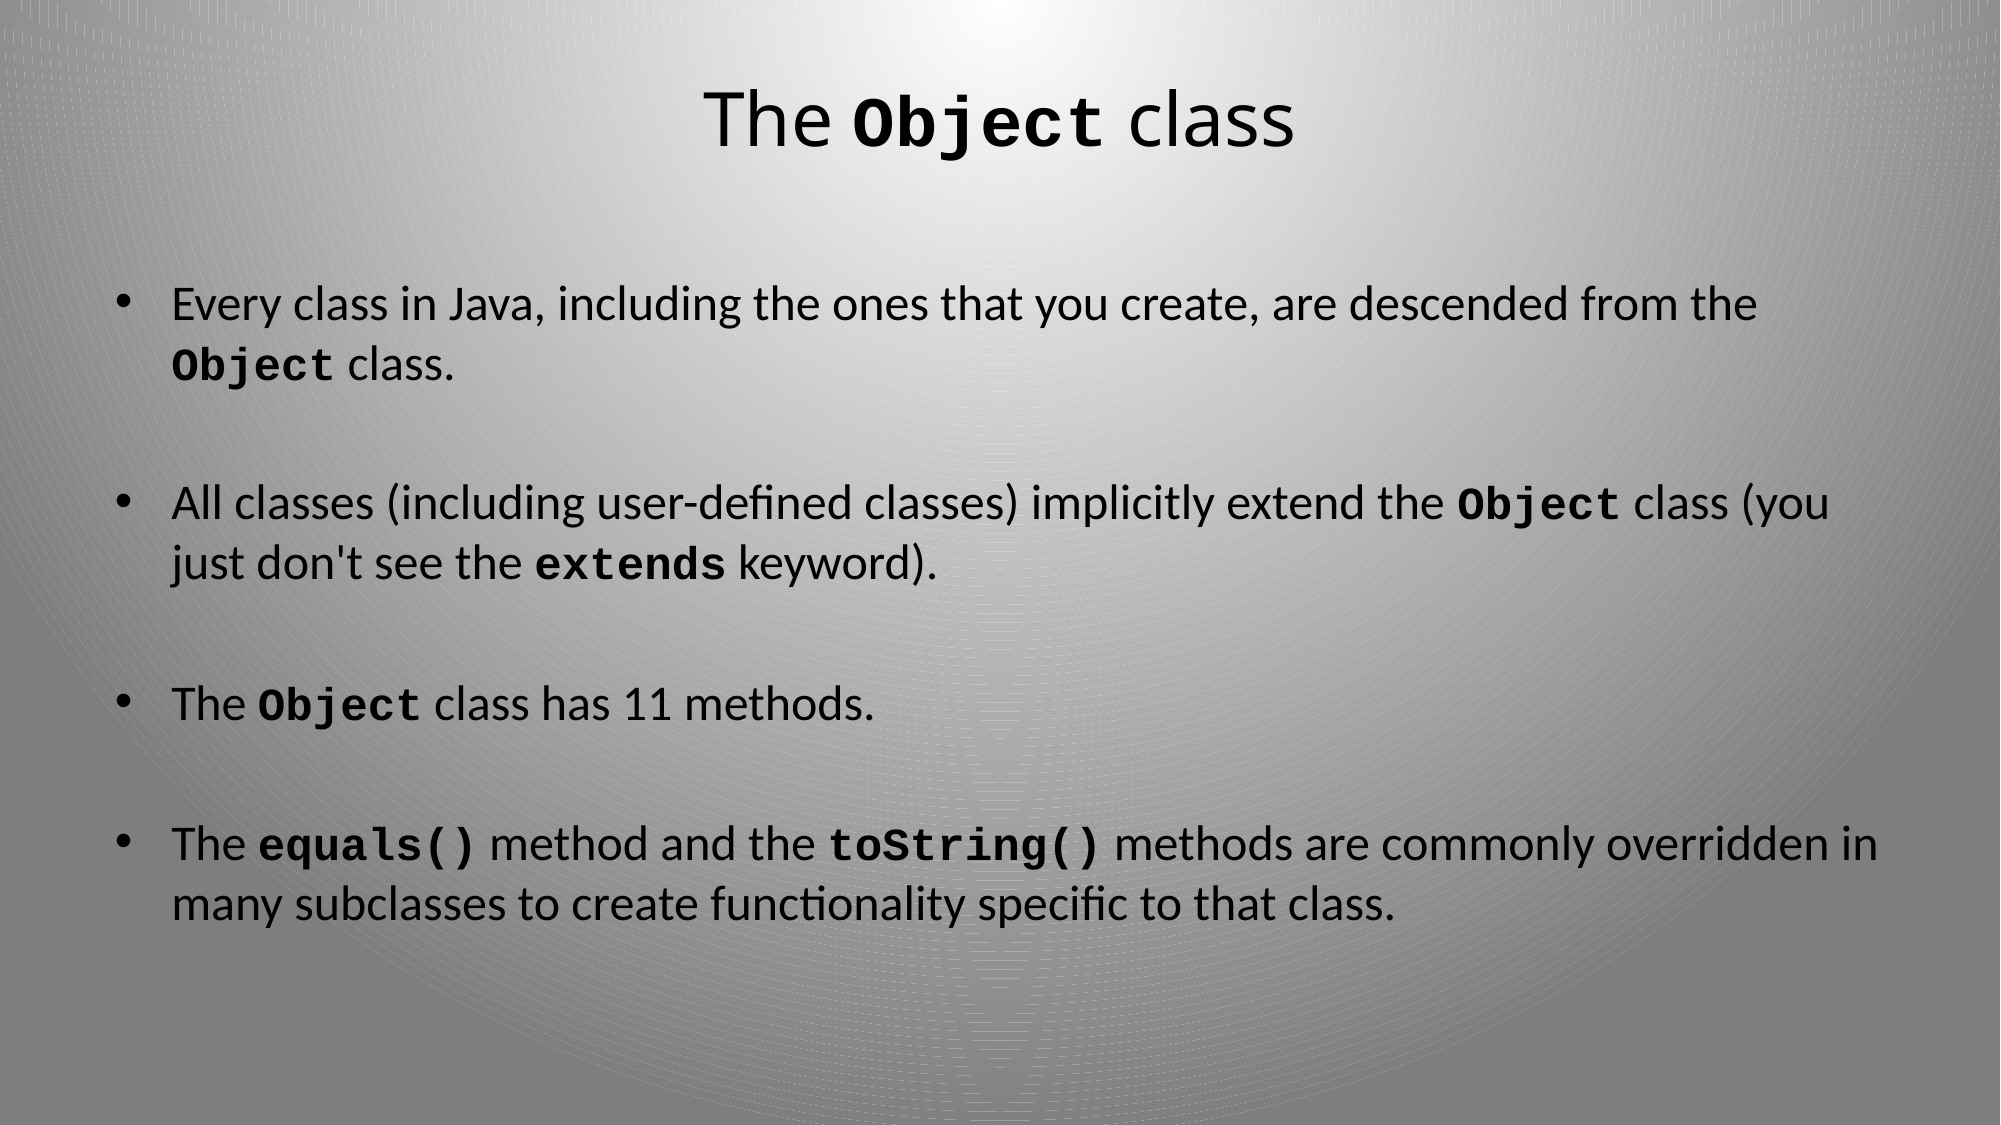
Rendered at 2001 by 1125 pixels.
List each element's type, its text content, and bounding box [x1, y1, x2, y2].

title The Object class [99, 45, 1900, 188]
list Every class in Java, including the ones that you create, are descended from the Object class. All classes (including user-defined classes) implicitly extend the Object class (you just don't see the extends keyword). The Object class has 11 methods. The equals() method and the toString() methods are commonly overridden in many subclasses to create functionality specific to that class. [99, 262, 1900, 1005]
